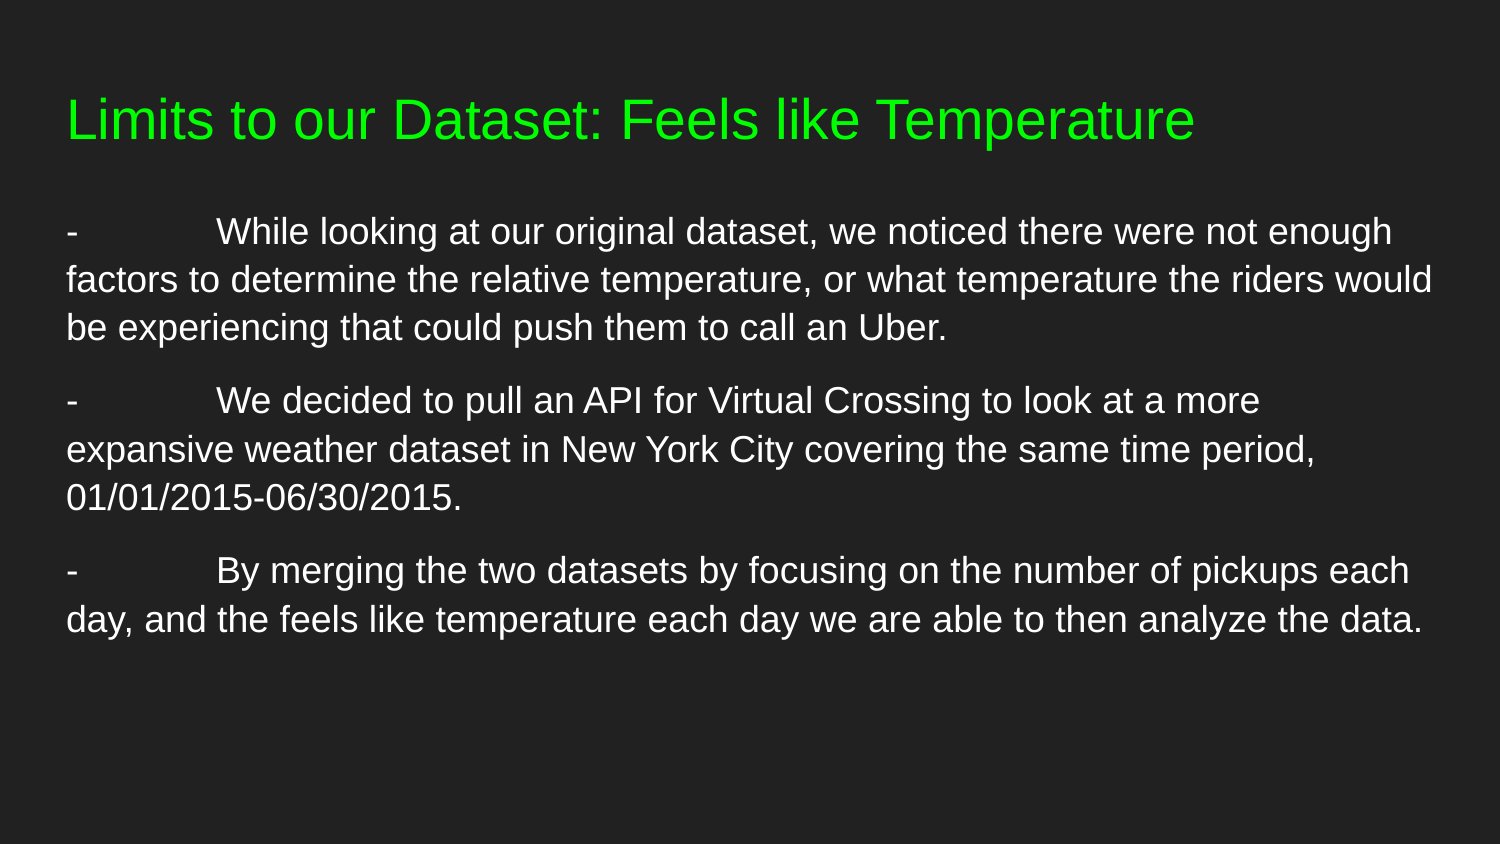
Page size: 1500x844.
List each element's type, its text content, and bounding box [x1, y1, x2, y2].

title Limits to our Dataset: Feels like Temperature [51, 72, 1449, 167]
list - While looking at our original dataset, we noticed there were not enough factors to determine the relative temperature, or what temperature the riders would be experiencing that could push them to call an Uber. - We decided to pull an API for Virtual Crossing to look at a more expansive weather dataset in New York City covering the same time period, 01/01/2015-06/30/2015. - By merging the two datasets by focusing on the number of pickups each day, and the feels like temperature each day we are able to then analyze the data. [51, 189, 1449, 750]
